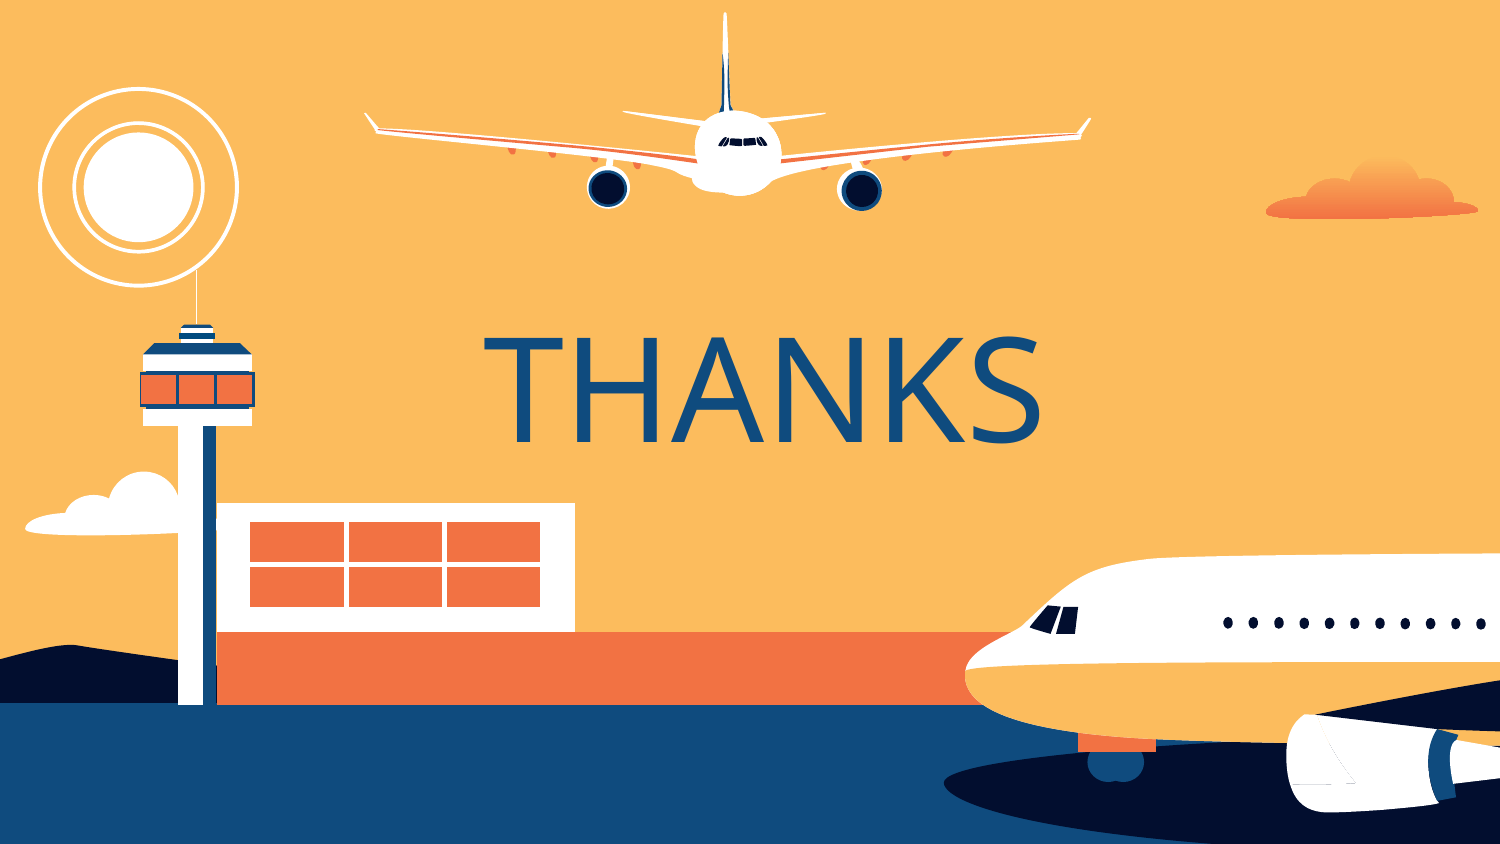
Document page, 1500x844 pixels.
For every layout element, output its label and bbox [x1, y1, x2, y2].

text_box [358, 11, 1092, 268]
text_box [139, 269, 938, 706]
text_box [943, 67, 1500, 844]
